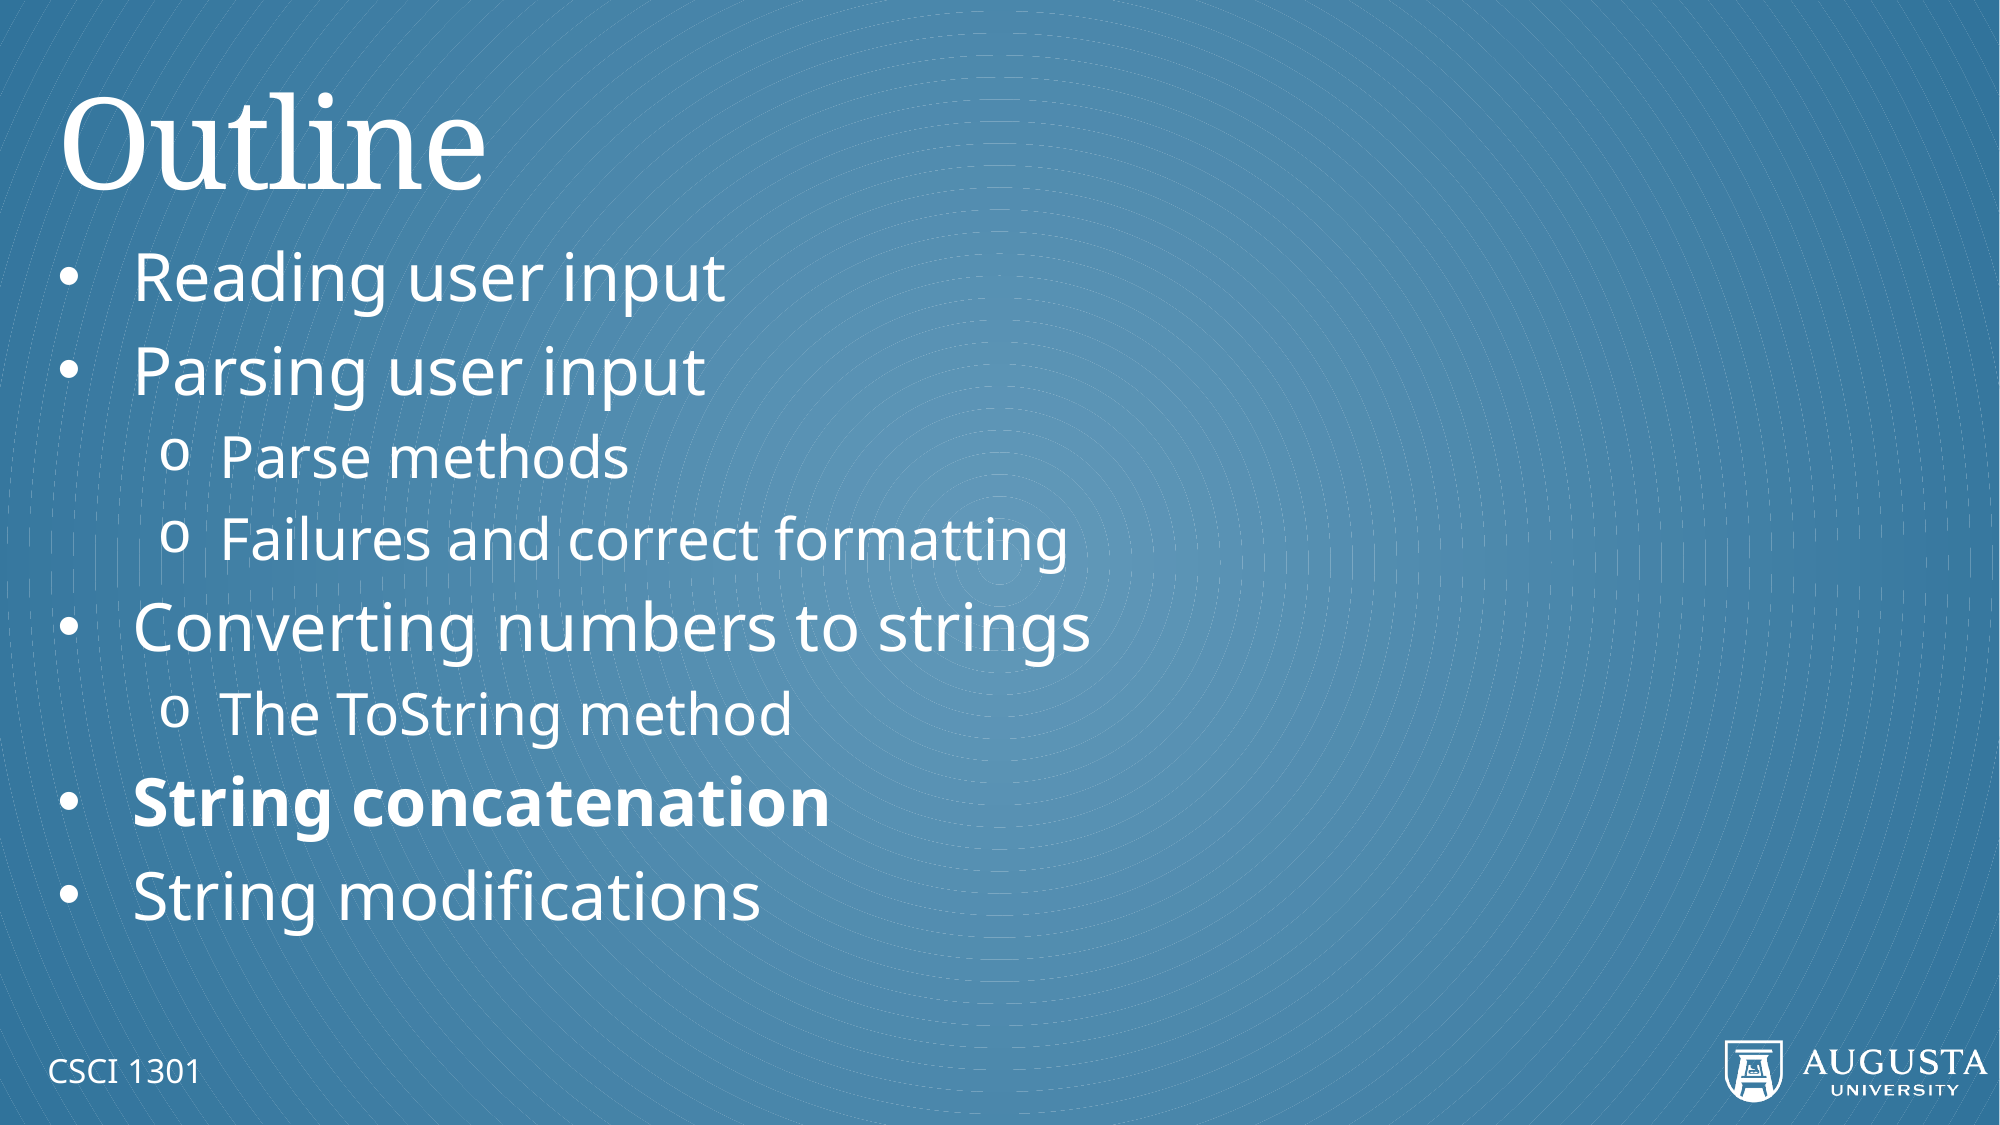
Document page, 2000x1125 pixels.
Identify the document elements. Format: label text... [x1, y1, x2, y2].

footer CSCI 1301 [37, 1042, 660, 1103]
list Reading user input Parsing user input Parse methods Failures and correct formatting Converting numbers to strings The ToString method String concatenation String modifications [37, 224, 1963, 1005]
title Outline [37, 37, 1963, 224]
picture [1712, 999, 2000, 1125]
